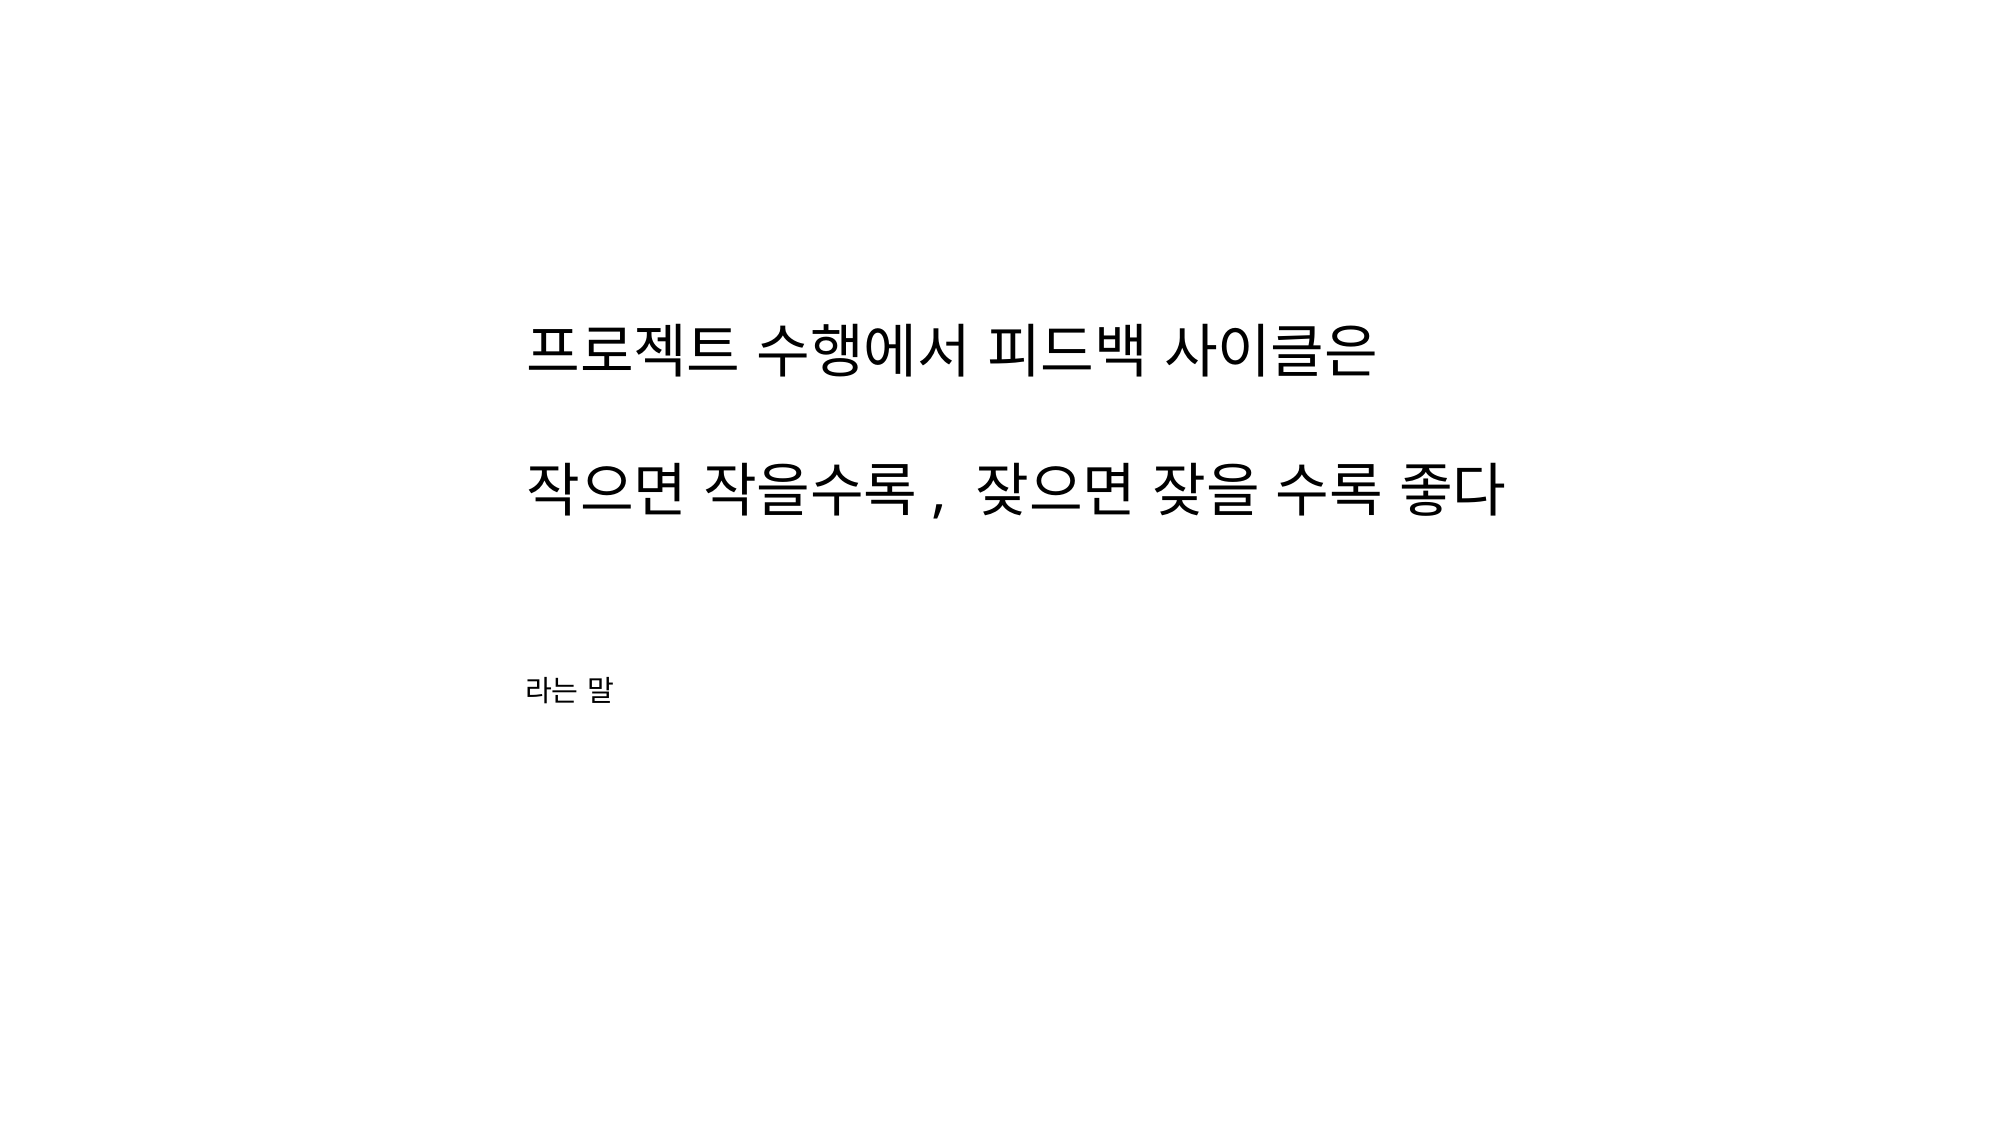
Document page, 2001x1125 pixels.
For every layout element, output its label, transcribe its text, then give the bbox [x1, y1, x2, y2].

text_box 프로젝트 수행에서 피드백 사이클은 작으면 작을수록, 잦으면 잦을 수록 좋다 [511, 306, 1522, 531]
text_box 라는 말 [510, 664, 630, 715]
